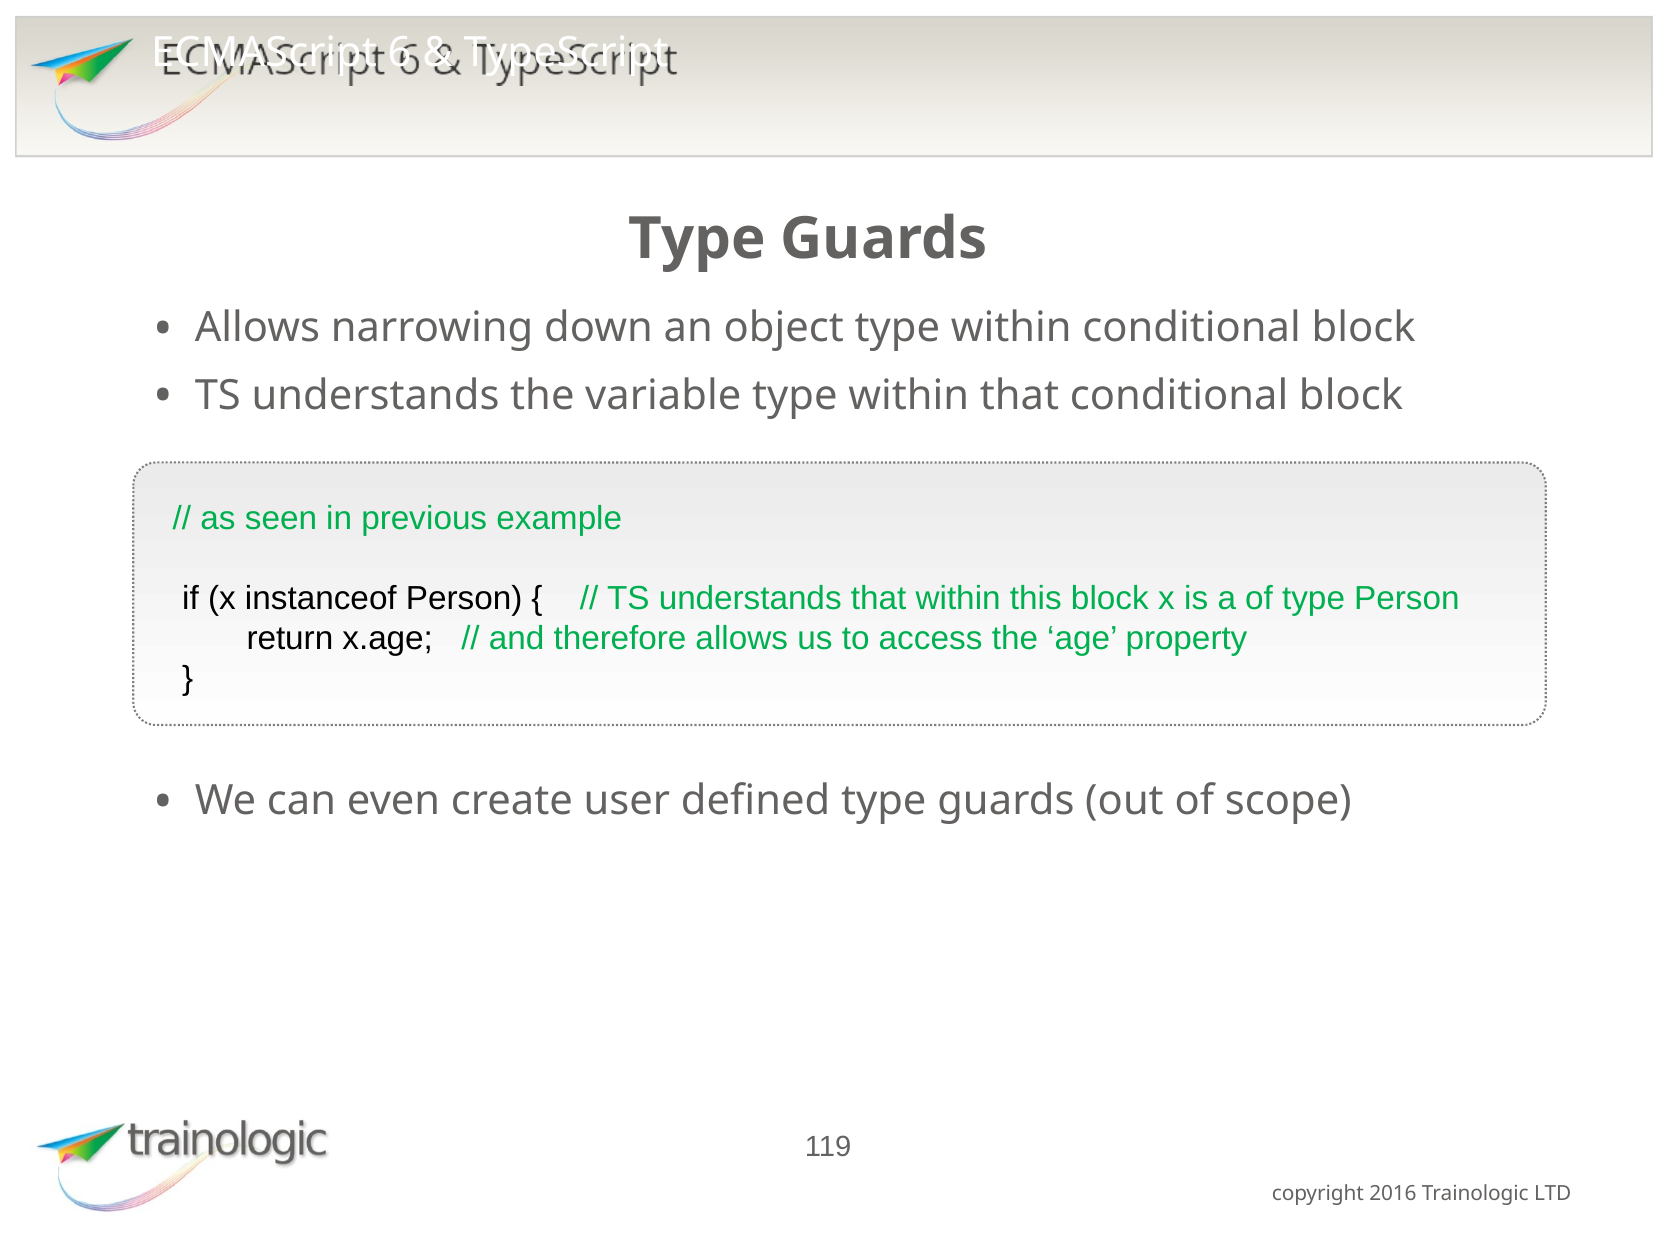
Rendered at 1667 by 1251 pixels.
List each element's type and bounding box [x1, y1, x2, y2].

picture [0, 0, 1667, 1250]
text_box [133, 462, 1546, 726]
